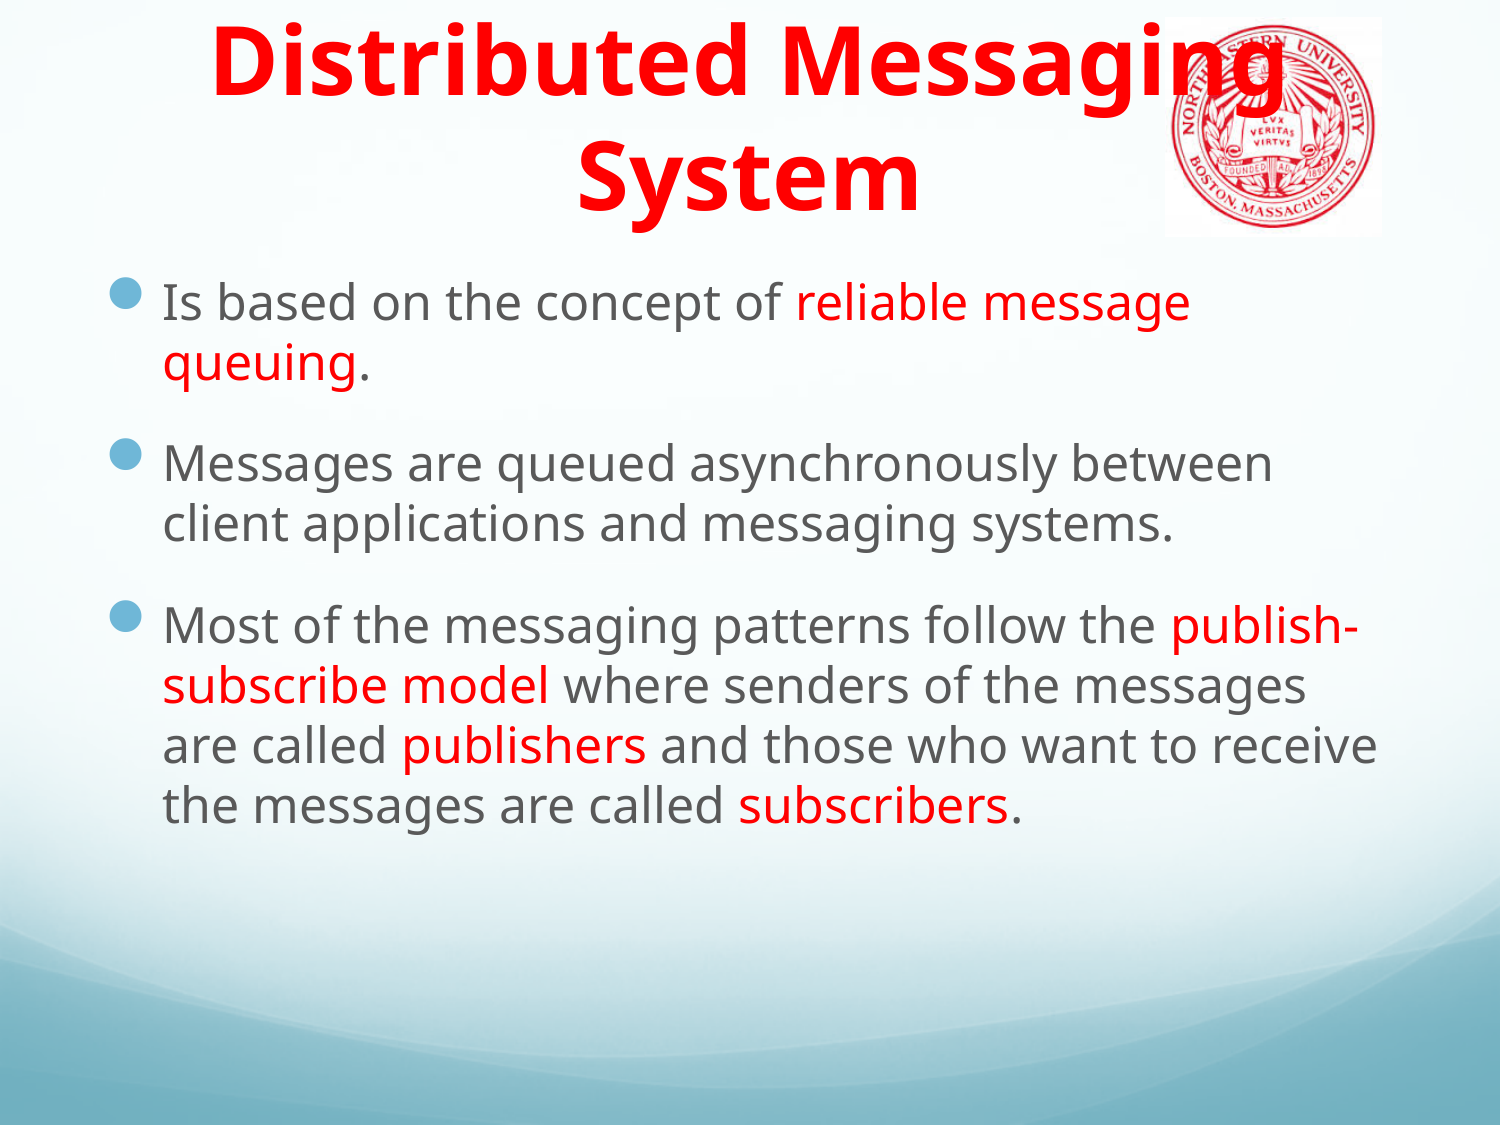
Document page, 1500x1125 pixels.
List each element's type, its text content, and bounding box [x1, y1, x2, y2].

title Distributed Messaging System [90, 17, 1410, 237]
list Is based on the concept of reliable message queuing. Messages are queued asynchronously between client applications and messaging systems. Most of the messaging patterns follow the publish-subscribe model where senders of the messages are called publishers and those who want to receive the messages are called subscribers. [90, 262, 1410, 975]
